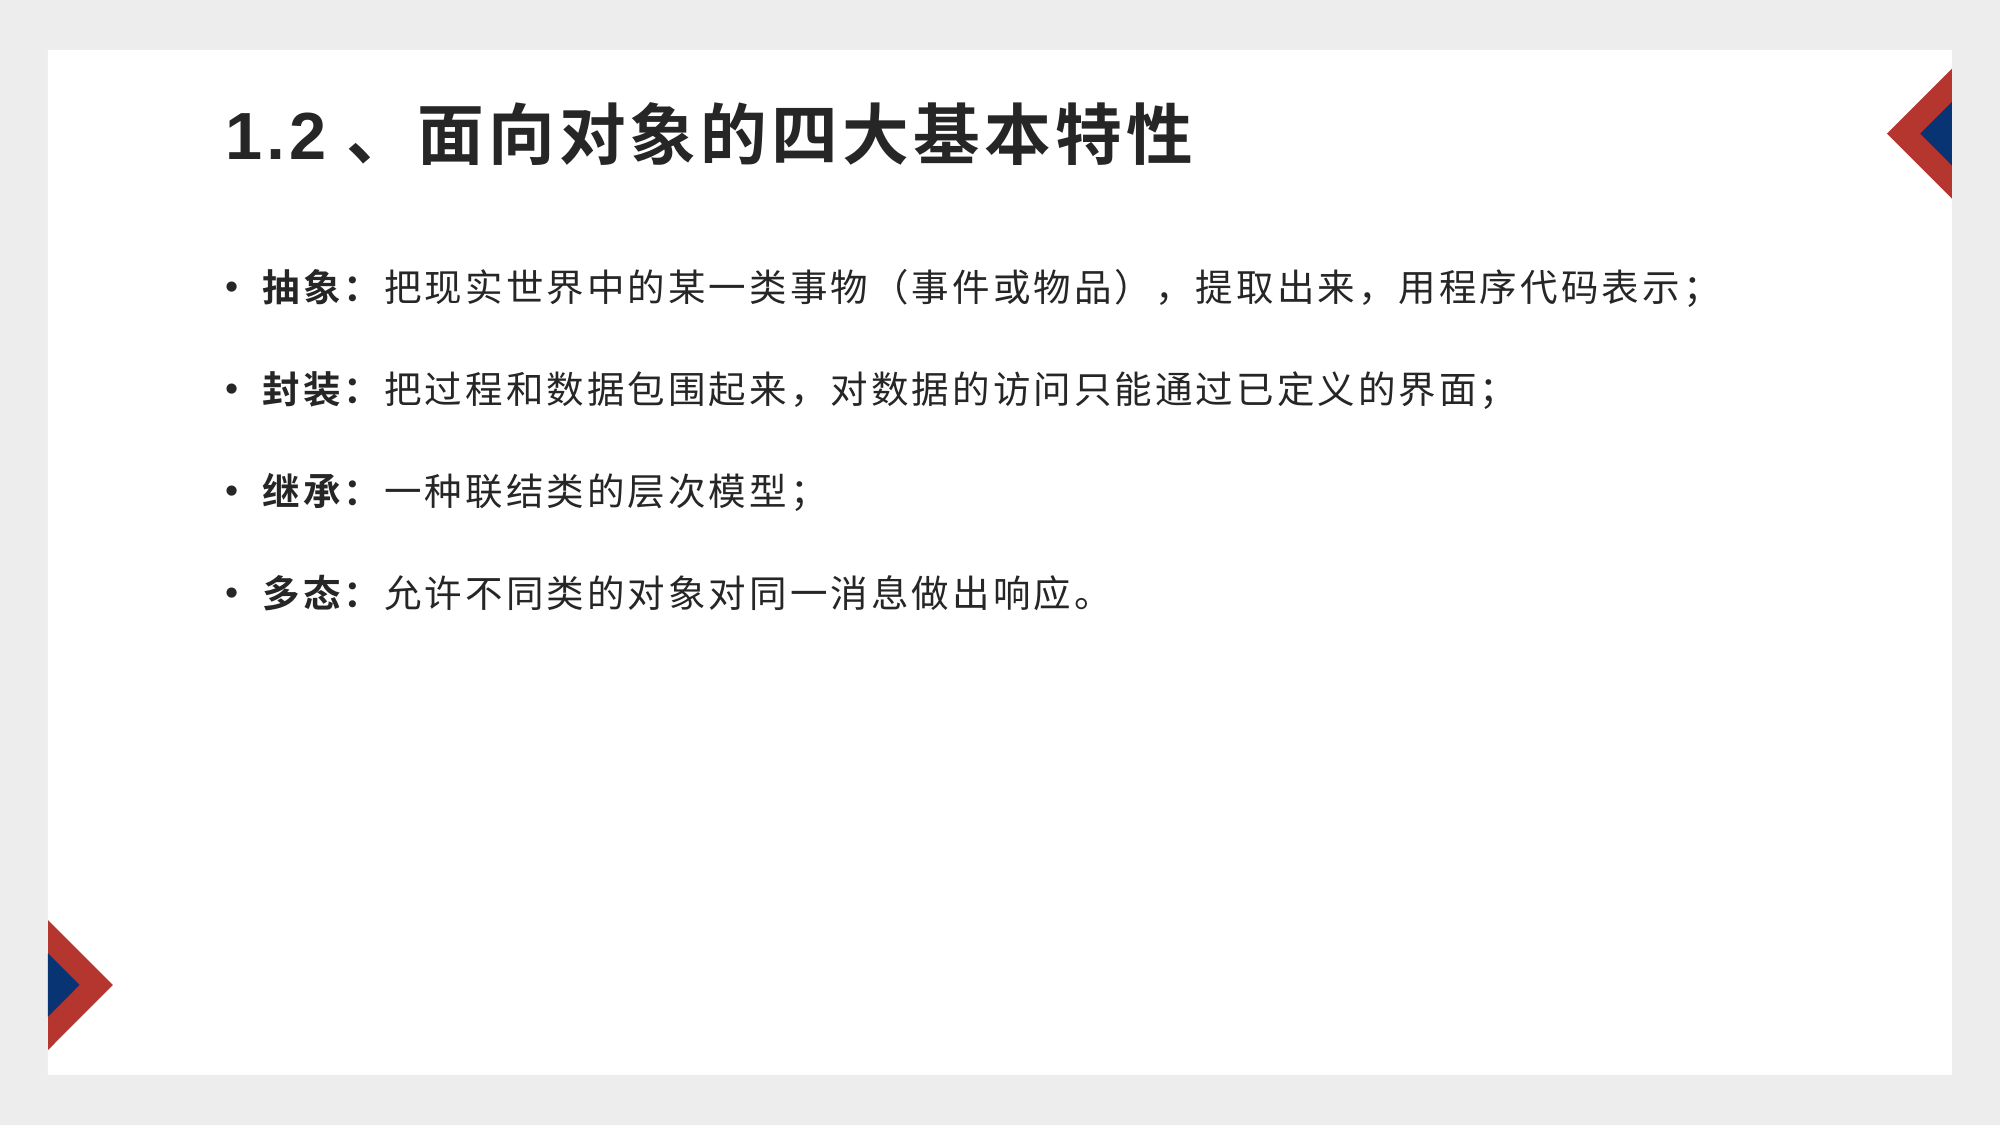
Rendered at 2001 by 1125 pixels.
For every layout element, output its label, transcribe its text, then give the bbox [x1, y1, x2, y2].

list 抽象：把现实世界中的某一类事物（事件或物品），提取出来，用程序代码表示； 封装：把过程和数据包围起来，对数据的访问只能通过已定义的界面； 继承：一种联结类的层次模型； 多态：允许不同类的对象对同一消息做出响应。 [210, 220, 1790, 1077]
title 1.2、面向对象的四大基本特性 [210, 73, 1790, 193]
